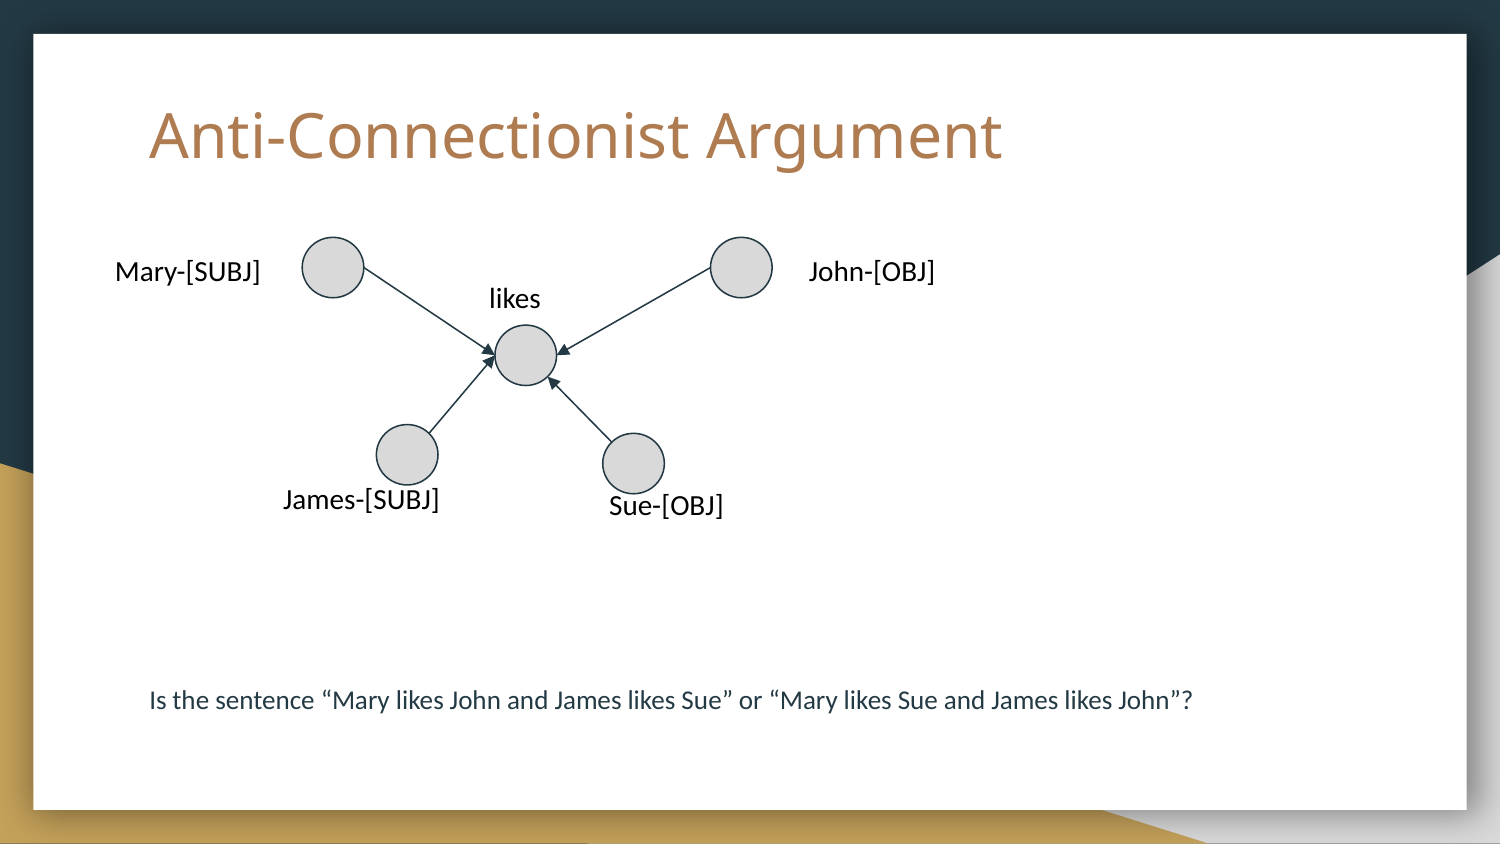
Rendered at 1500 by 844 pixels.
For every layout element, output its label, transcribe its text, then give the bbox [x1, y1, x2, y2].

text_box Sue-[OBJ] [594, 471, 748, 532]
title Anti-Connectionist Argument [134, 80, 1366, 238]
list Is the sentence “Mary likes John and James likes Sue” or “Mary likes Sue and James likes John”? [134, 662, 1366, 741]
text_box Mary-[SUBJ] [100, 237, 295, 298]
text_box John-[OBJ] [794, 237, 973, 298]
text_box [500, 325, 556, 386]
text_box likes [474, 264, 570, 325]
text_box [363, 267, 496, 356]
text_box James-[SUBJ] [268, 465, 456, 526]
text_box [710, 237, 773, 298]
text_box [376, 424, 439, 465]
text_box [602, 433, 665, 471]
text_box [547, 376, 613, 443]
text_box [302, 237, 364, 298]
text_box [556, 267, 711, 356]
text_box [428, 355, 496, 434]
